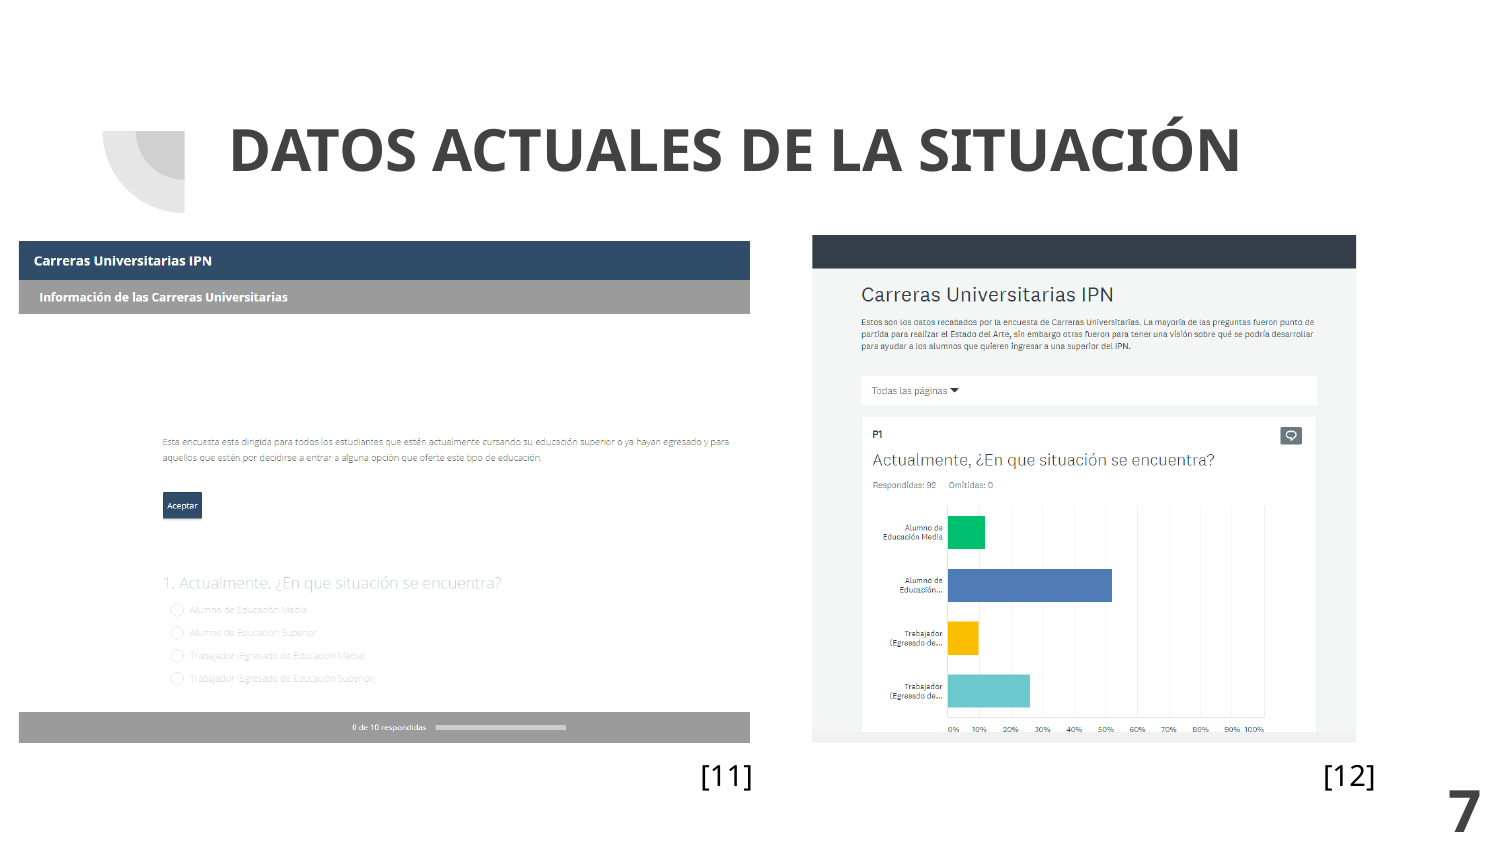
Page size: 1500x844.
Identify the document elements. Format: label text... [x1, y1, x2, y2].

text_box [12] [1308, 742, 1404, 796]
text_box 7 [1433, 777, 1500, 842]
picture [812, 235, 1357, 743]
picture [18, 240, 751, 743]
text_box [11] [685, 742, 781, 796]
title DATOS ACTUALES DE LA SITUACIÓN [213, 98, 1368, 263]
